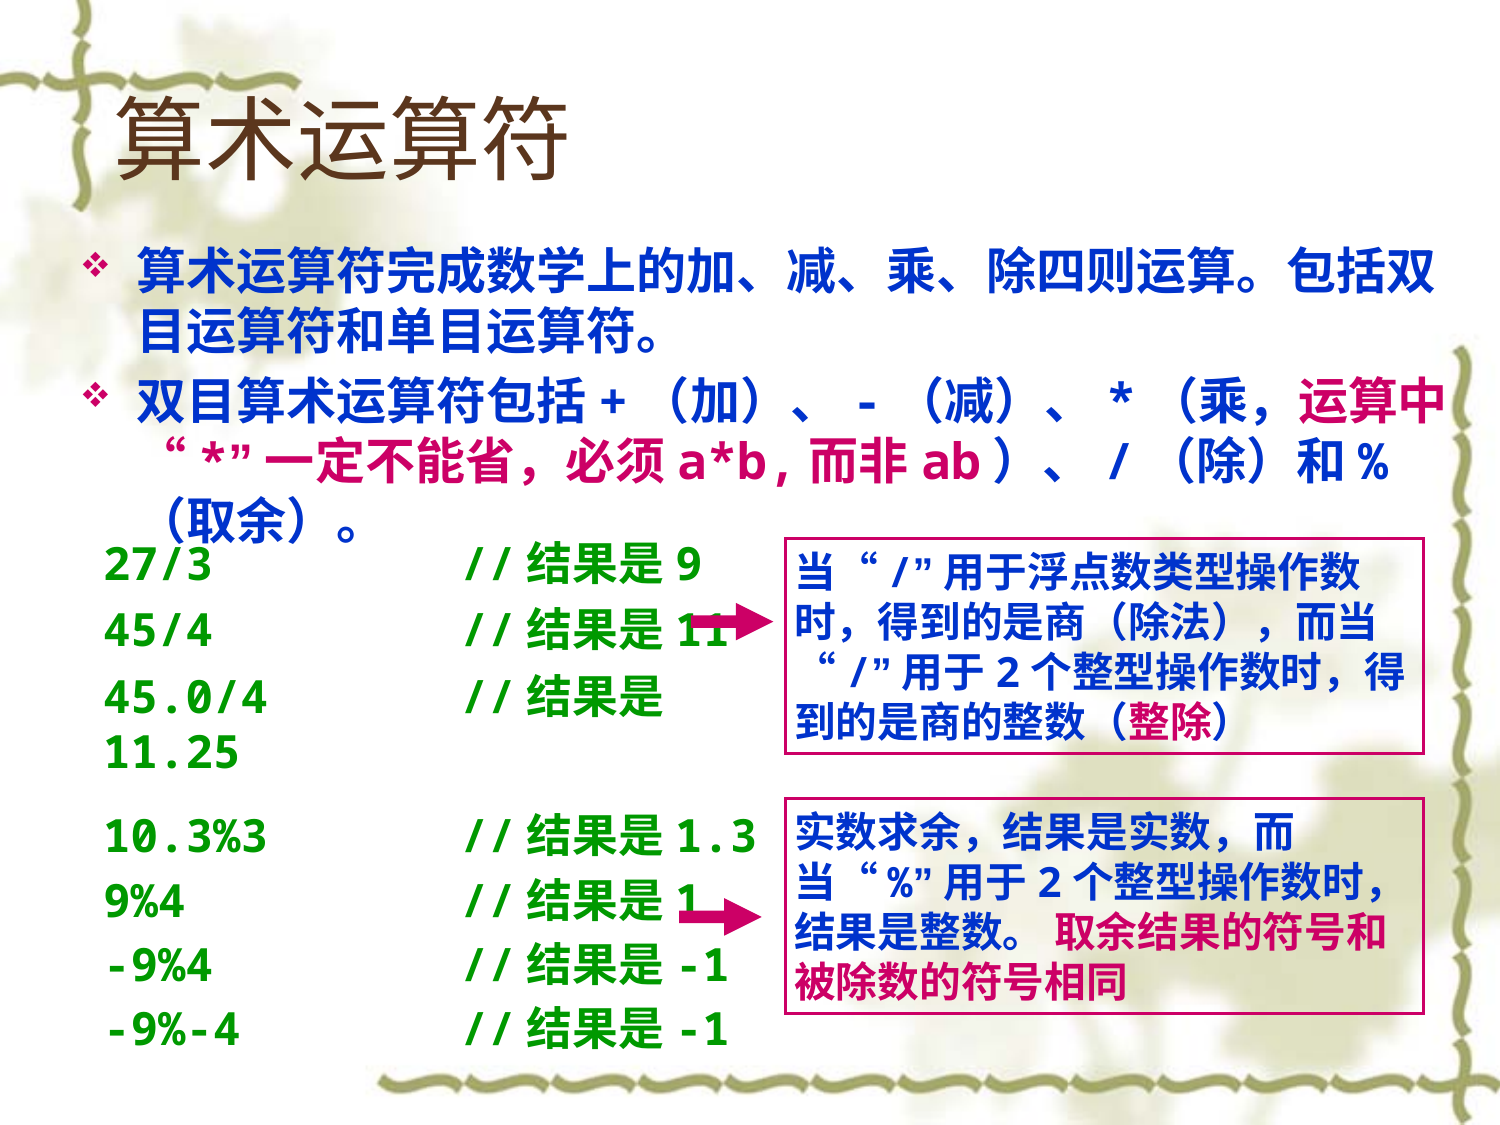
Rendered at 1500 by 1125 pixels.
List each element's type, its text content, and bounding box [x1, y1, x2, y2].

text_box [679, 910, 762, 924]
text_box 当“/”用于浮点数类型操作数时，得到的是商（除法），而当“/”用于2个整型操作数时，得到的是商的整数（整除） [785, 538, 1424, 754]
text_box 27/3 //结果是9 45/4 //结果是11 45.0/4 //结果是11.25 10.3%3 //结果是1.3 9%4 //结果是1 -9%4 //结果是-1 -9%-4 //结果是-1 [88, 527, 786, 1062]
picture [0, 0, 1500, 1125]
title 算术运算符 [98, 66, 1500, 209]
text_box [690, 615, 774, 628]
text_box 实数求余，结果是实数，而当“%”用于2个整型操作数时，结果是整数。 取余结果的符号和被除数的符号相同 [785, 798, 1424, 1014]
list 算术运算符完成数学上的加、减、乘、除四则运算。包括双目运算符和单目运算符。 双目算术运算符包括+（加）、-（减）、*（乘，运算中“*”一定不能省，必须a*b,而非ab）、/（除）和%（取余）。 [64, 231, 1467, 540]
